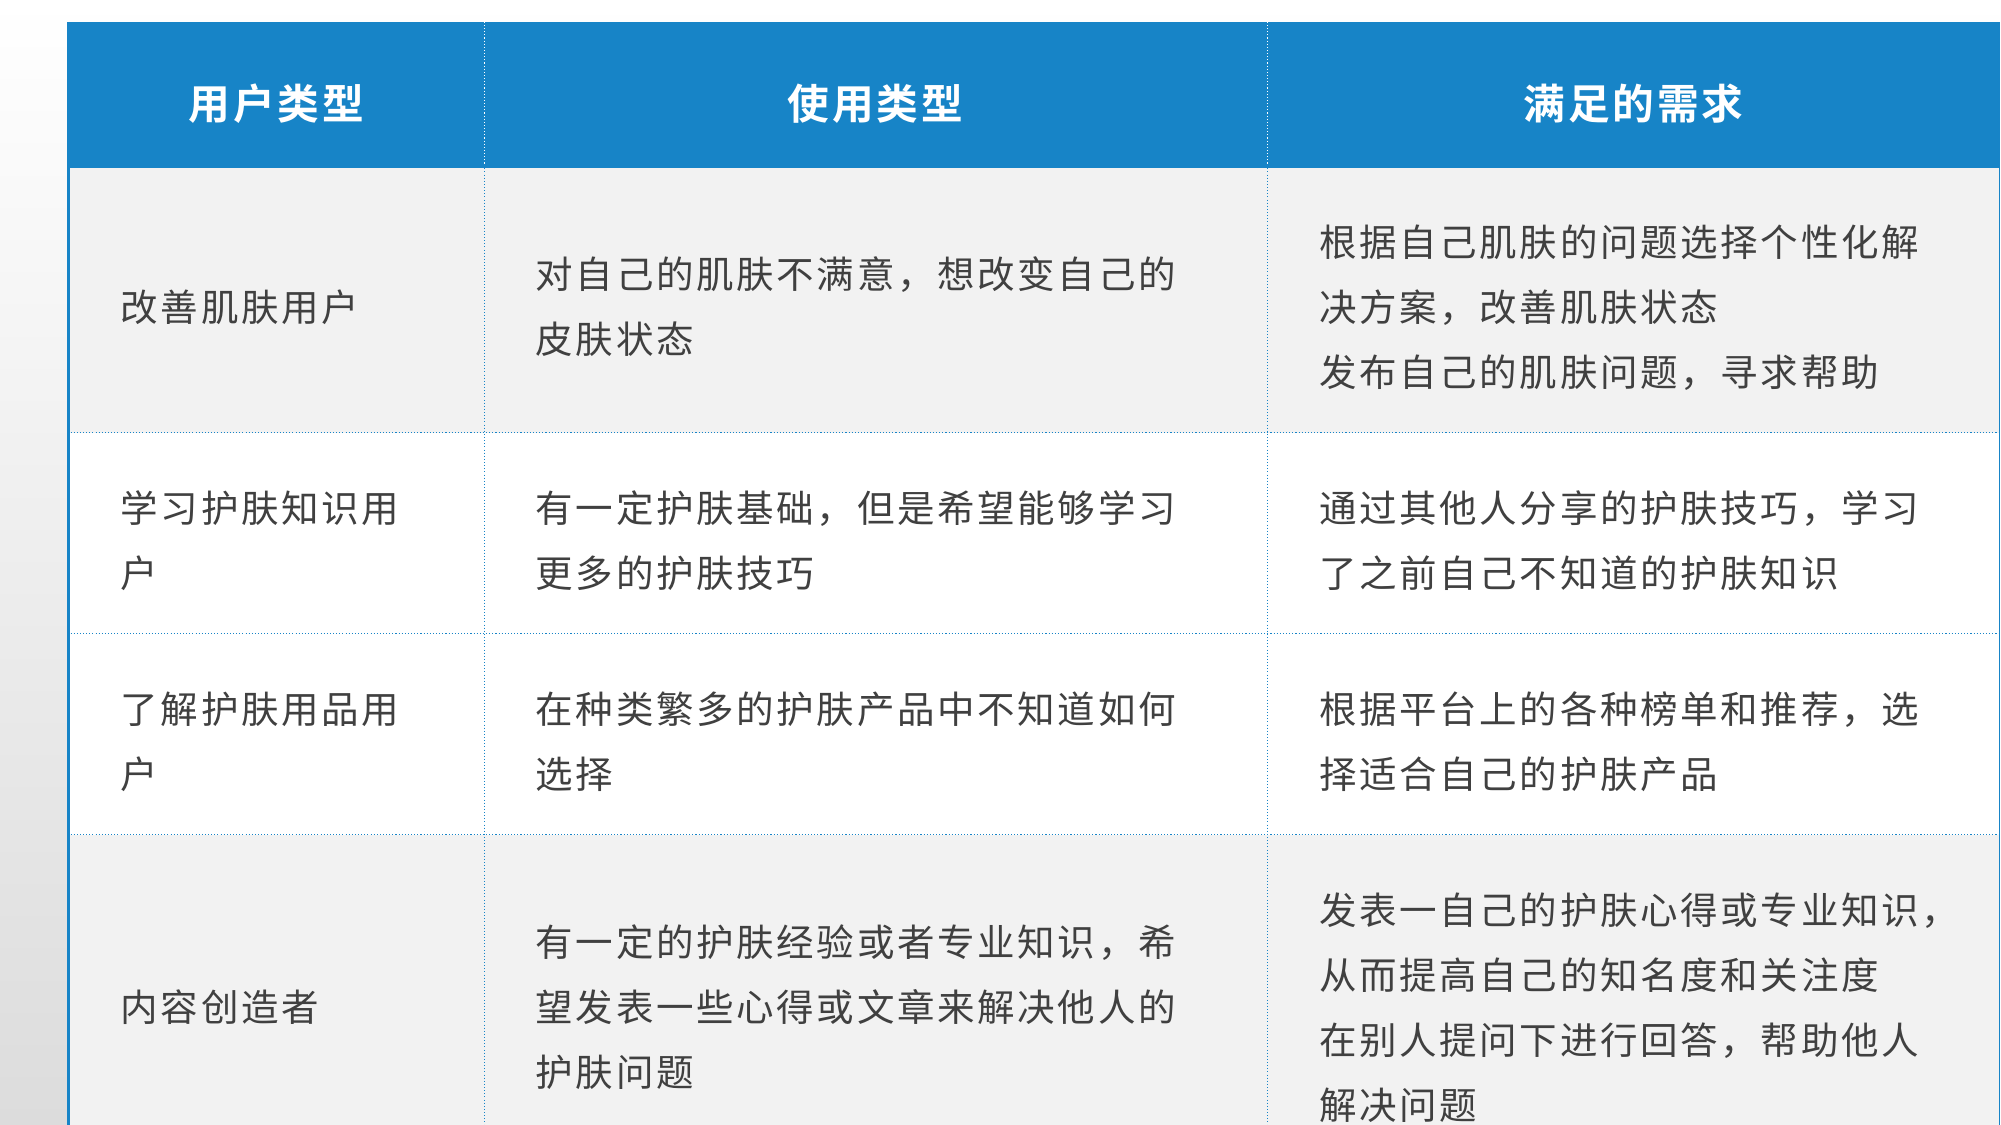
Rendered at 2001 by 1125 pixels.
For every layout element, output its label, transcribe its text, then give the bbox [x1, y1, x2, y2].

table_header 满足的需求 [1267, 25, 1999, 165]
table_cell 学习护肤知识用户 [70, 433, 484, 634]
table_cell 通过其他人分享的护肤技巧，学习了之前自己不知道的护肤知识 [1267, 433, 1999, 634]
table_cell 内容创造者 [70, 835, 484, 1125]
table_cell 根据平台上的各种榜单和推荐，选择适合自己的护肤产品 [1267, 634, 1999, 835]
table_cell 对自己的肌肤不满意，想改变自己的皮肤状态 [484, 168, 1267, 433]
table_cell 发表一自己的护肤心得或专业知识，从而提高自己的知名度和关注度 在别人提问下进行回答，帮助他人解决问题 [1267, 835, 1999, 1125]
table_cell 了解护肤用品用户 [70, 634, 484, 835]
table_cell 有一定护肤基础，但是希望能够学习更多的护肤技巧 [484, 433, 1267, 634]
table_cell 有一定的护肤经验或者专业知识，希望发表一些心得或文章来解决他人的护肤问题 [484, 835, 1267, 1125]
table_cell 根据自己肌肤的问题选择个性化解决方案，改善肌肤状态 发布自己的肌肤问题，寻求帮助 [1267, 168, 1999, 433]
table_header 用户类型 [70, 25, 484, 165]
table_header 使用类型 [484, 25, 1267, 165]
table_cell 在种类繁多的护肤产品中不知道如何选择 [484, 634, 1267, 835]
table_cell 改善肌肤用户 [70, 168, 484, 433]
